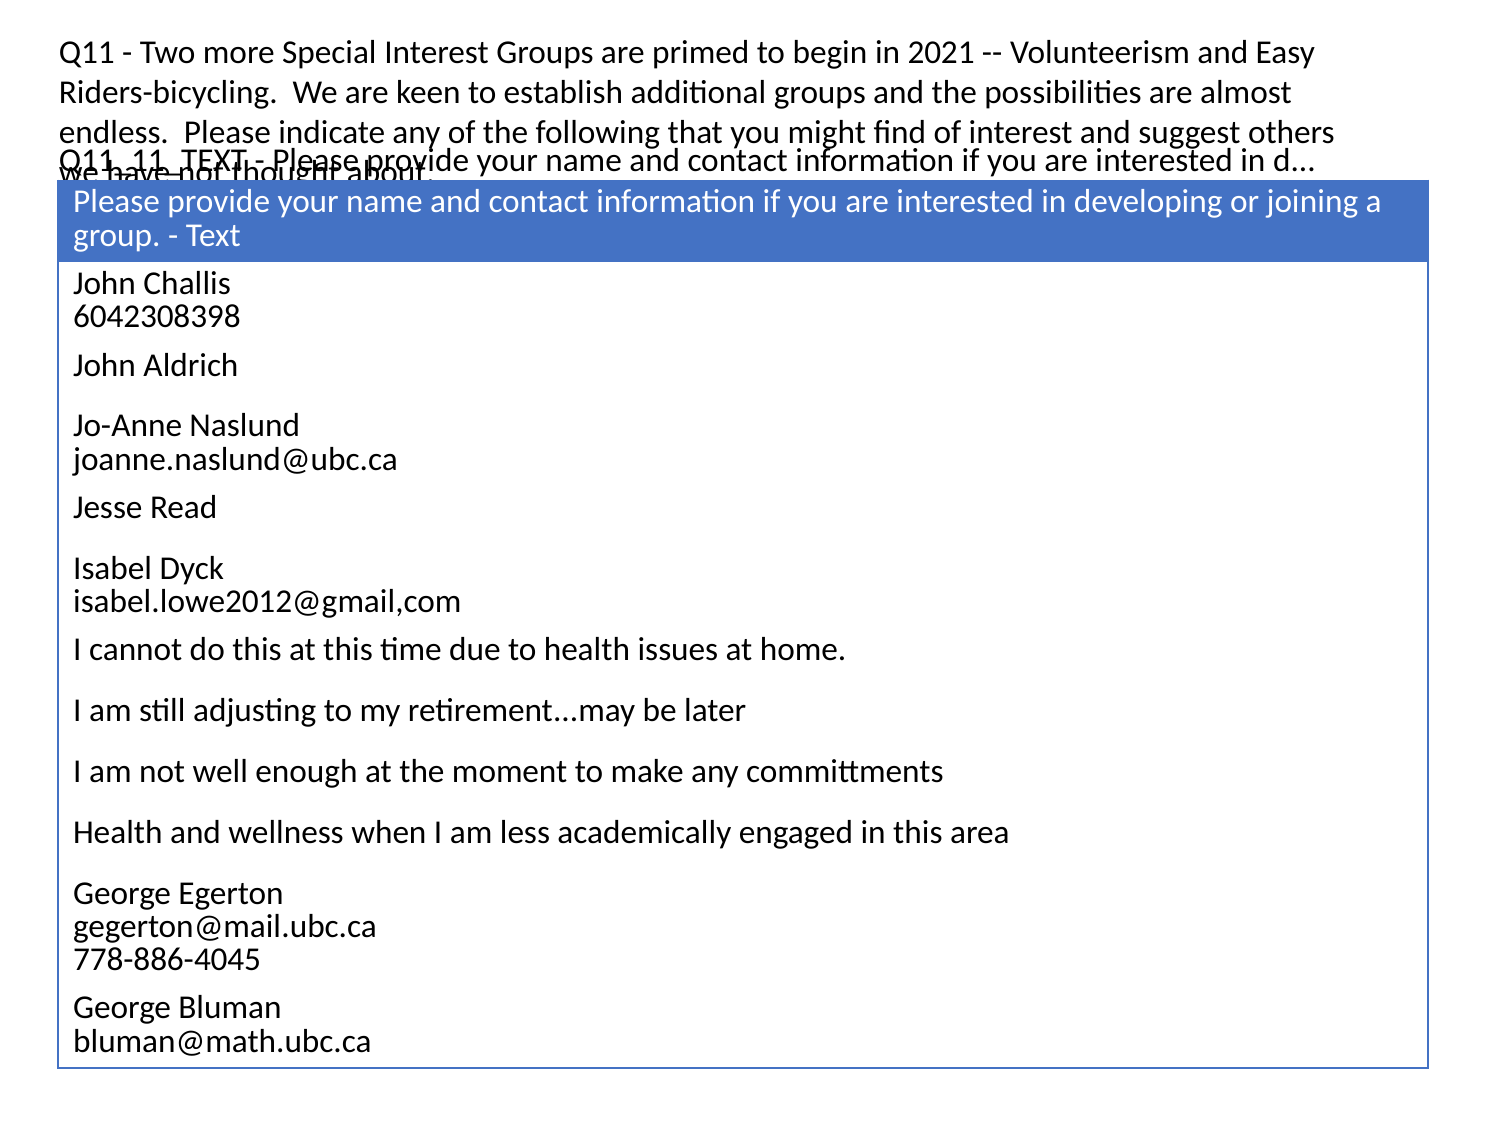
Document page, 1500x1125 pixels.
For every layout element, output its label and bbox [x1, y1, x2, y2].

table_header [59, 181, 1427, 262]
text_box [44, 131, 1395, 192]
text_box [44, 22, 1395, 84]
table_cell [59, 262, 1427, 1067]
